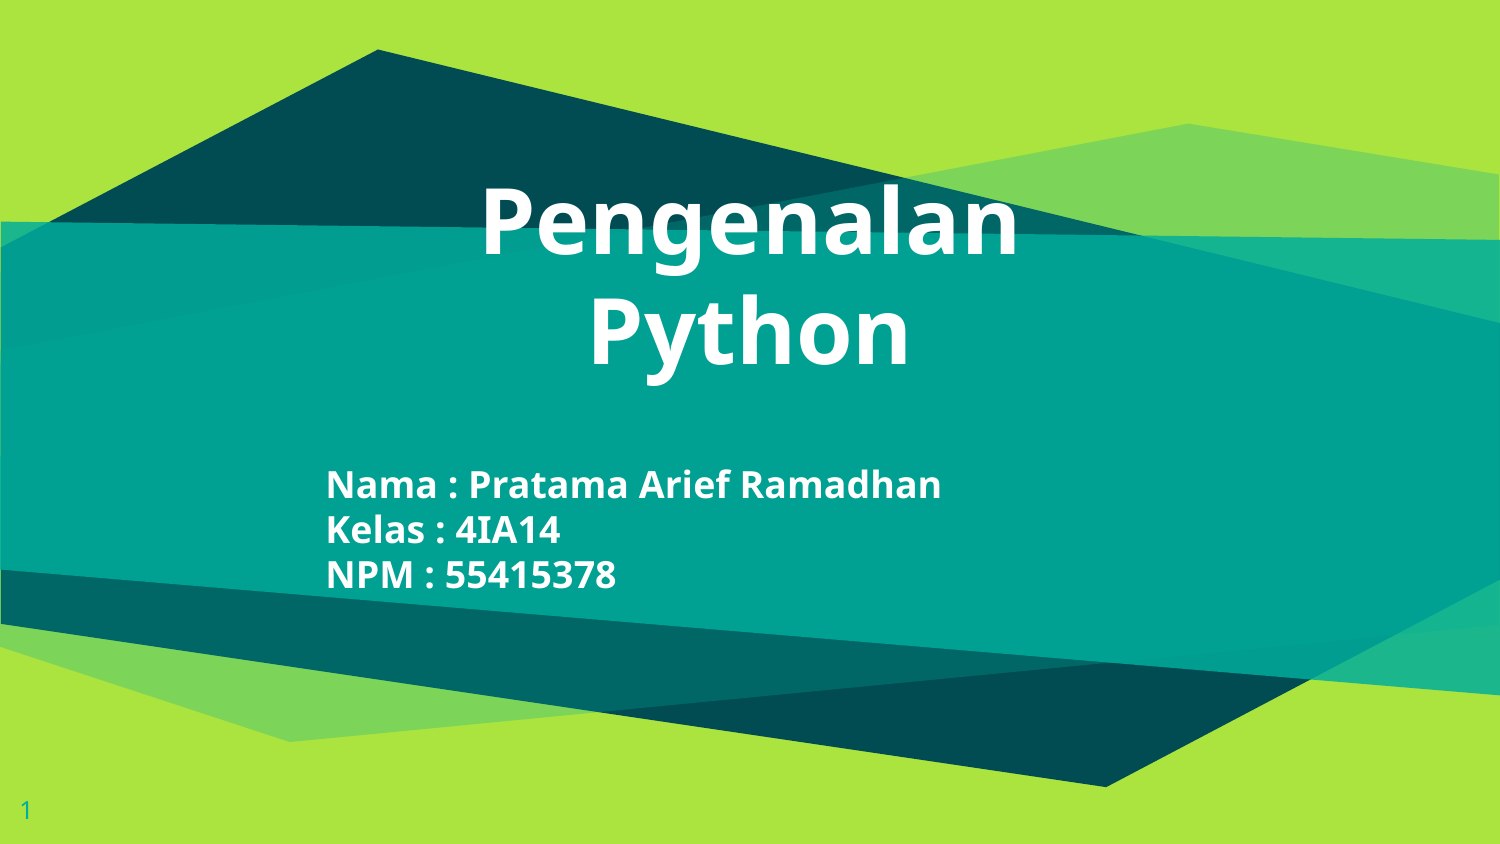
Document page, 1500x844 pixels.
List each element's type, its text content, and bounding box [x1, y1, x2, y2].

title Pengenalan Python [297, 290, 1203, 398]
subtitle Nama : Pratama Arief Ramadhan Kelas : 4IA14 NPM : 55415378 [297, 446, 1203, 633]
slide_number 1 [4, 779, 95, 844]
